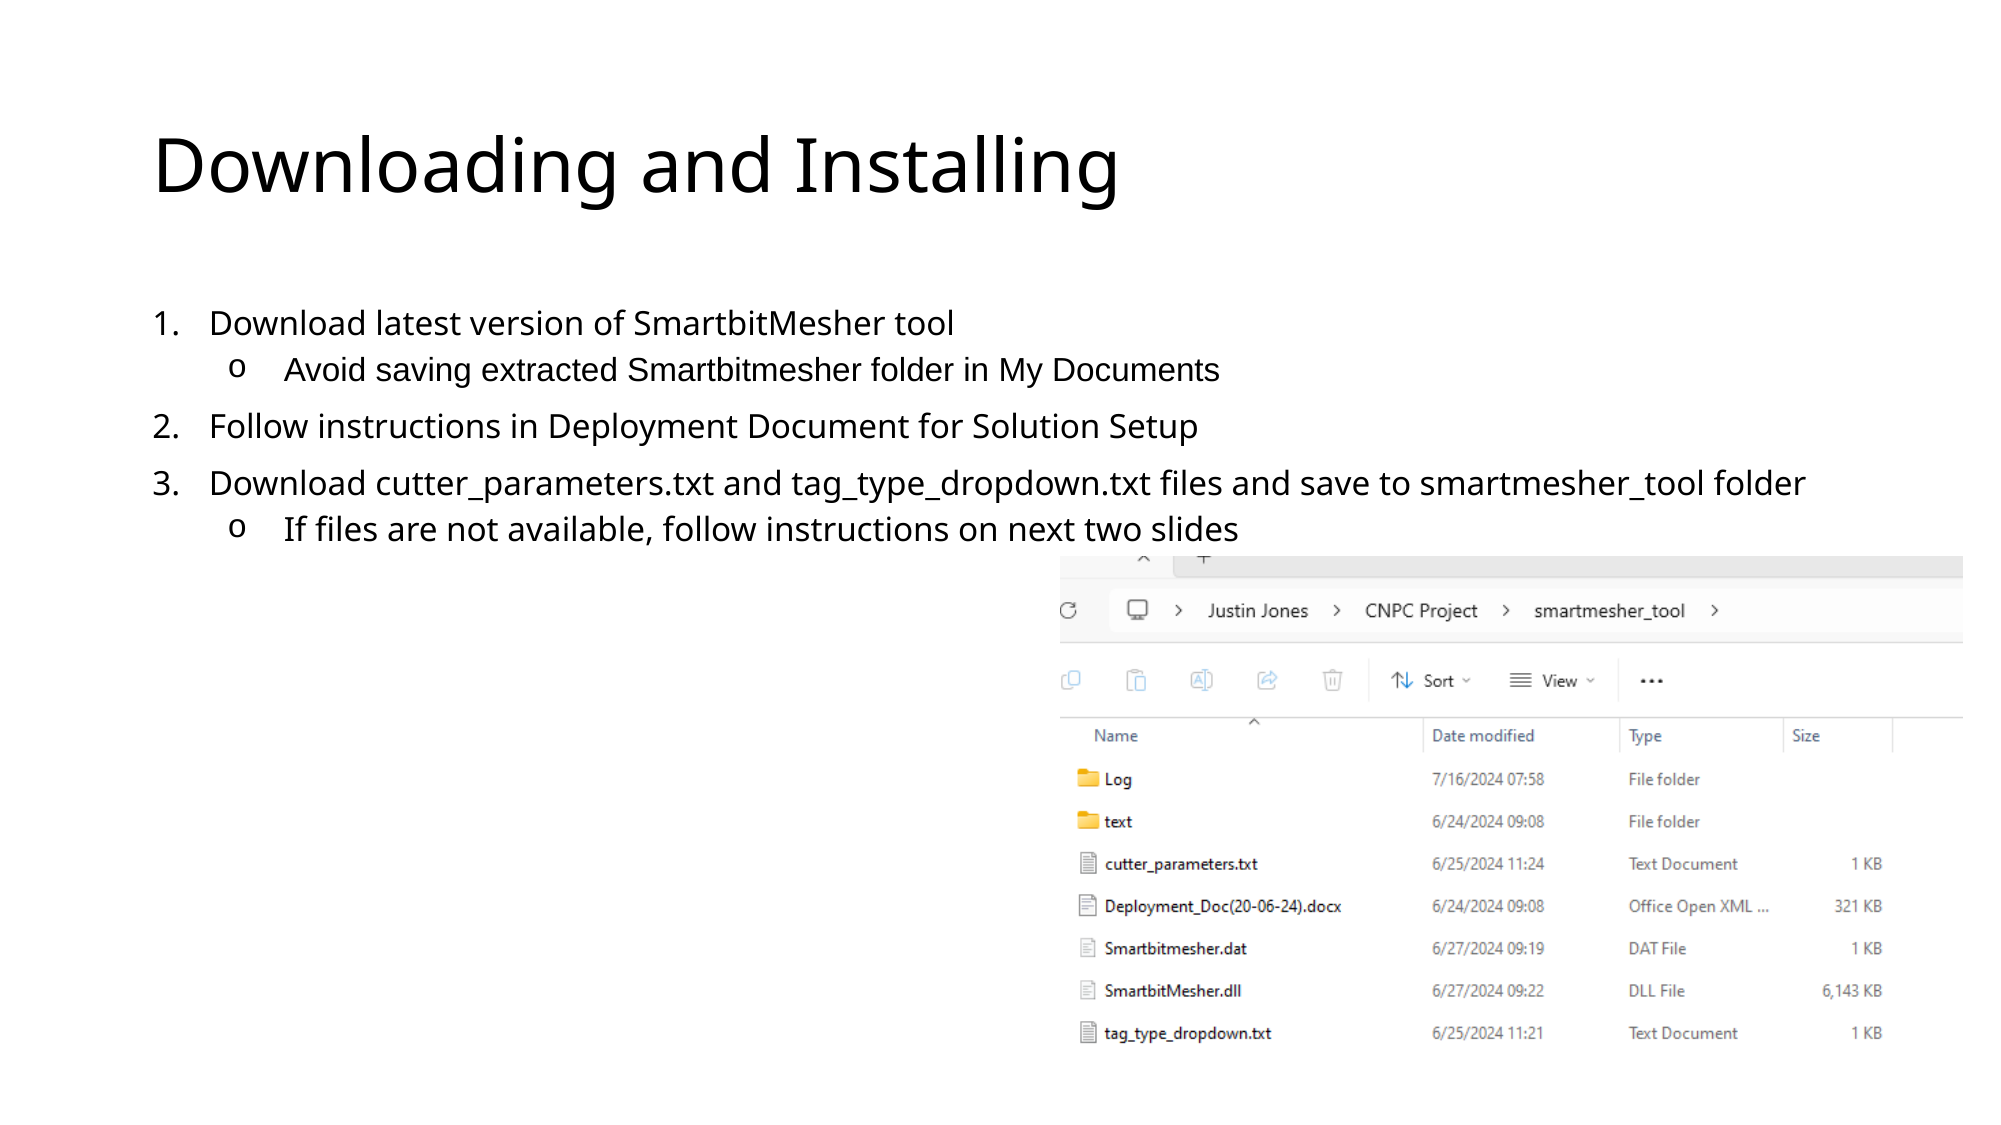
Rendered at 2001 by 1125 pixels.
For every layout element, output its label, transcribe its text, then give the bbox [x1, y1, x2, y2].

picture [1060, 556, 1963, 1106]
list Download latest version of SmartbitMesher tool Avoid saving extracted Smartbitmesher folder in My Documents Follow instructions in Deployment Document for Solution Setup Download cutter_parameters.txt and tag_type_dropdown.txt files and save to smartmesher_tool folder If files are not available, follow instructions on next two slides [137, 299, 1863, 1014]
title Downloading and Installing [137, 59, 1863, 278]
